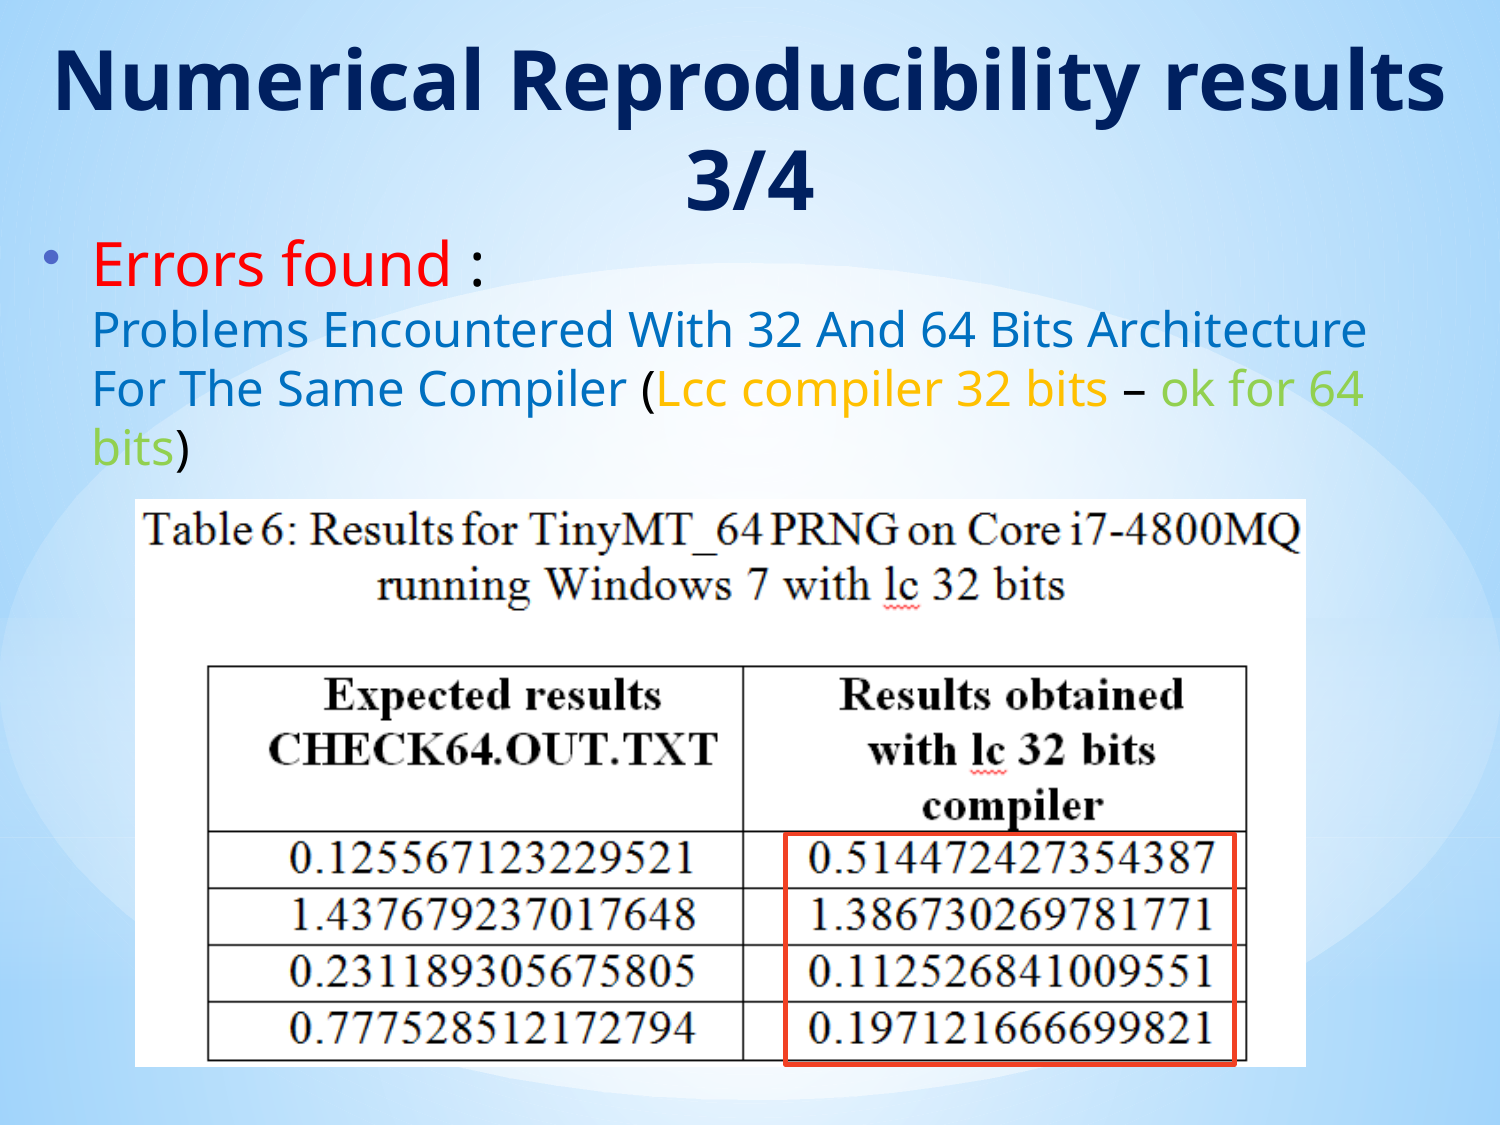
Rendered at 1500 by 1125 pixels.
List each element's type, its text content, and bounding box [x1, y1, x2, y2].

text_box Errors found : Problems Encountered With 32 And 64 Bits Architecture For The Same Compiler (Lcc compiler 32 bits – ok for 64 bits) [29, 217, 1459, 485]
text_box Numerical Reproducibility results 3/4 [0, 19, 1500, 207]
picture [135, 499, 1306, 1067]
list [75, 485, 1425, 1013]
